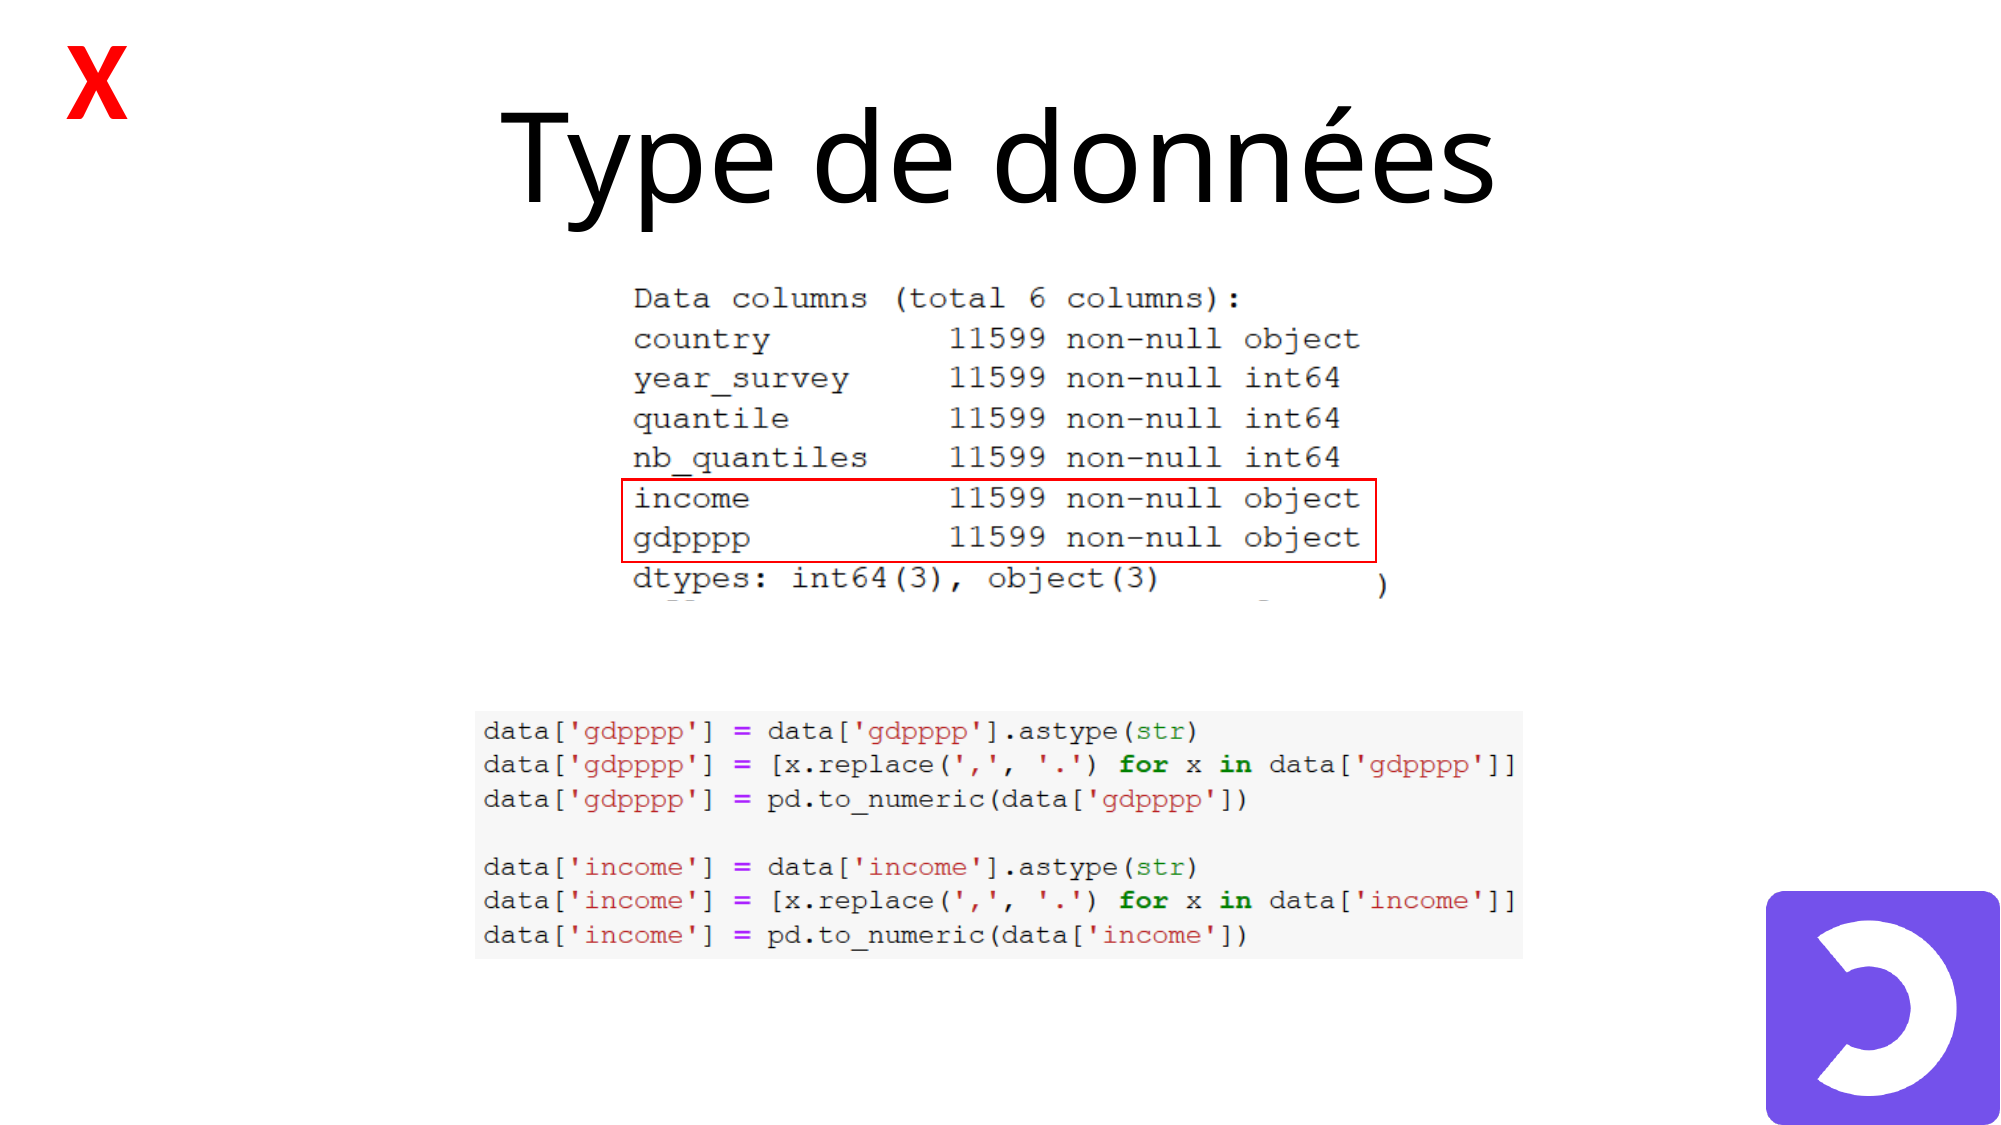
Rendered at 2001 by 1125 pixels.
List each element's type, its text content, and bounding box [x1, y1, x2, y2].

title Type de données [228, 65, 1772, 237]
picture [1766, 891, 2000, 1125]
picture [475, 711, 1523, 959]
text_box X [51, 0, 144, 150]
picture [620, 278, 1397, 613]
